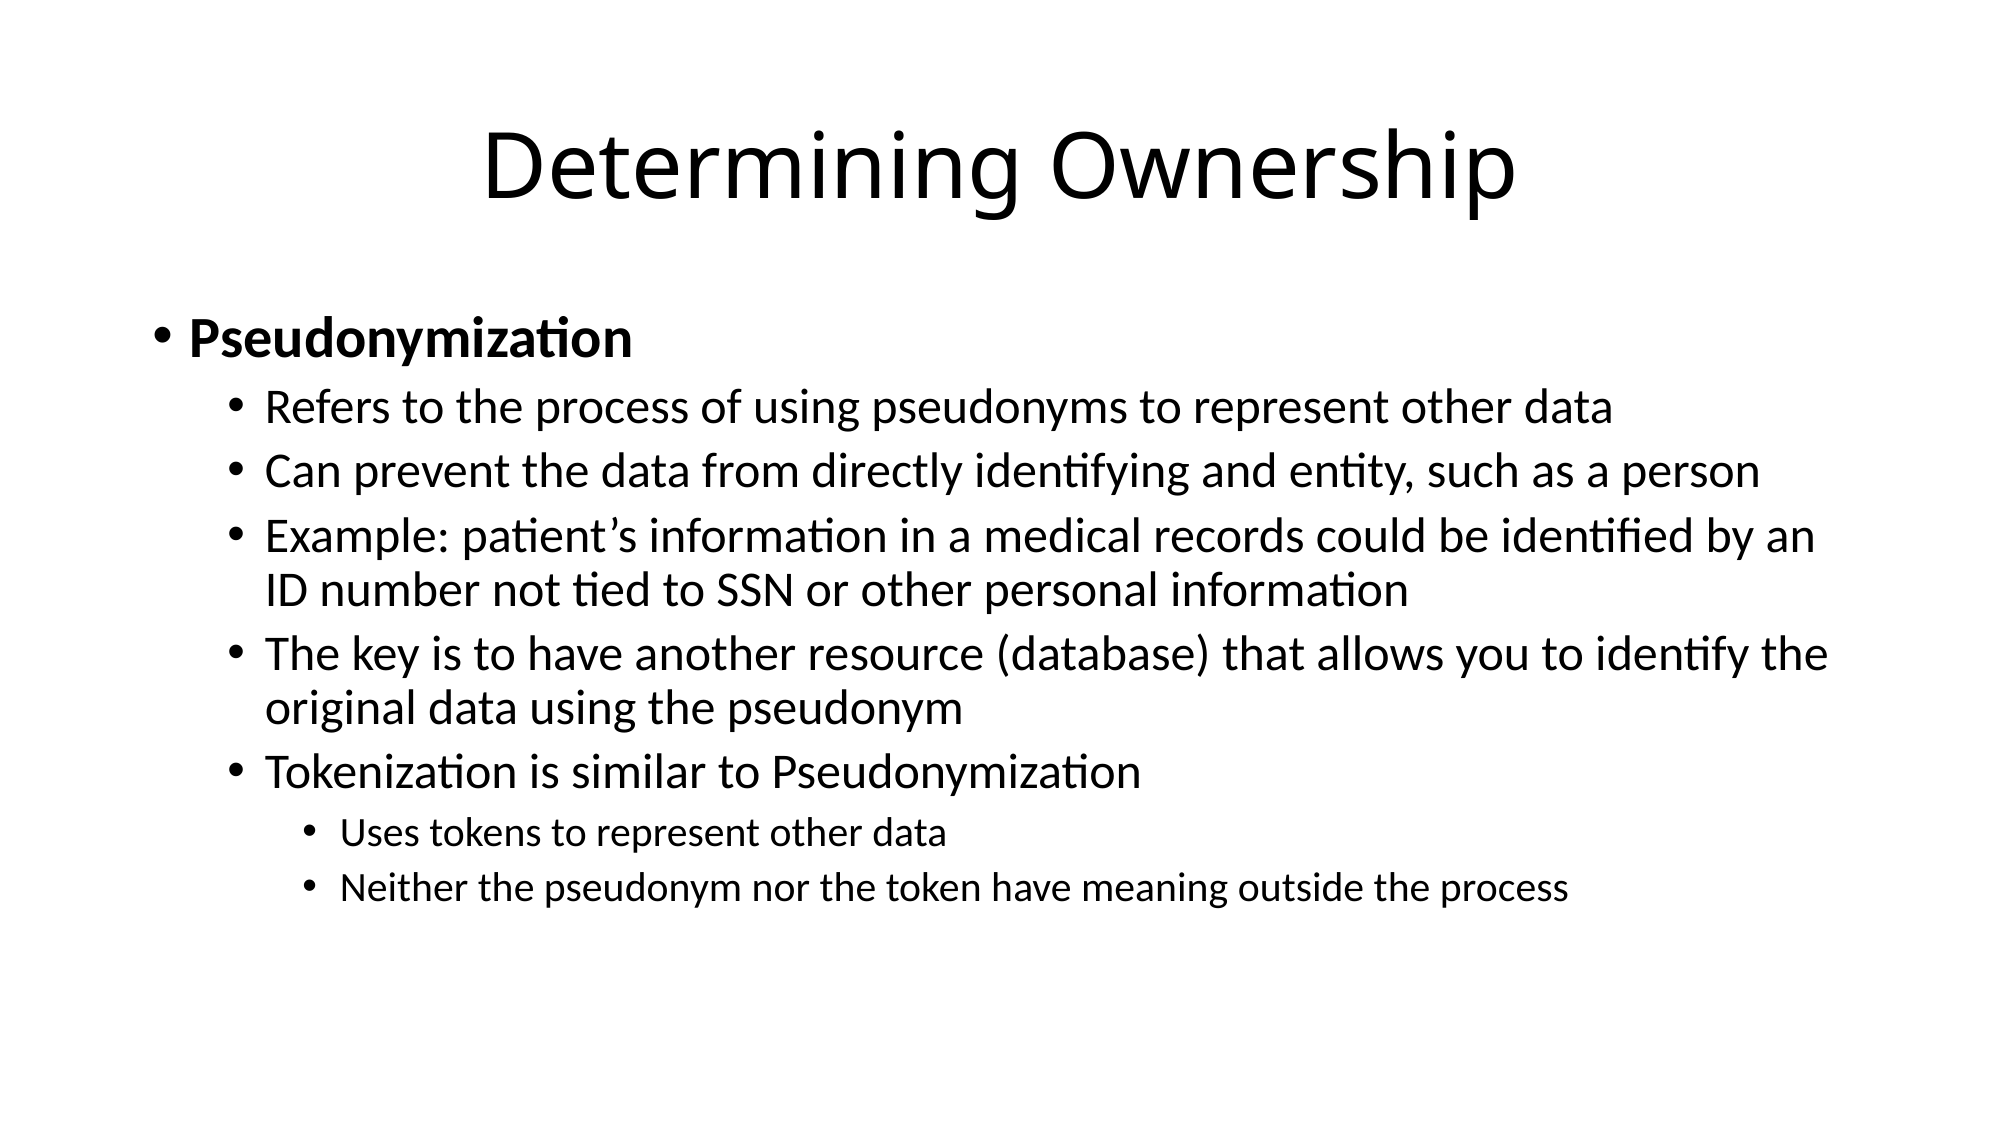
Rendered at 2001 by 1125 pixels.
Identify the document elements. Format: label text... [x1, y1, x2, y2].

title Determining Ownership [137, 59, 1863, 278]
list Pseudonymization Refers to the process of using pseudonyms to represent other data Can prevent the data from directly identifying and entity, such as a person Example: patient’s information in a medical records could be identified by an ID number not tied to SSN or other personal information The key is to have another resource (database) that allows you to identify the original data using the pseudonym Tokenization is similar to Pseudonymization Uses tokens to represent other data Neither the pseudonym nor the token have meaning outside the process [137, 299, 1863, 1014]
